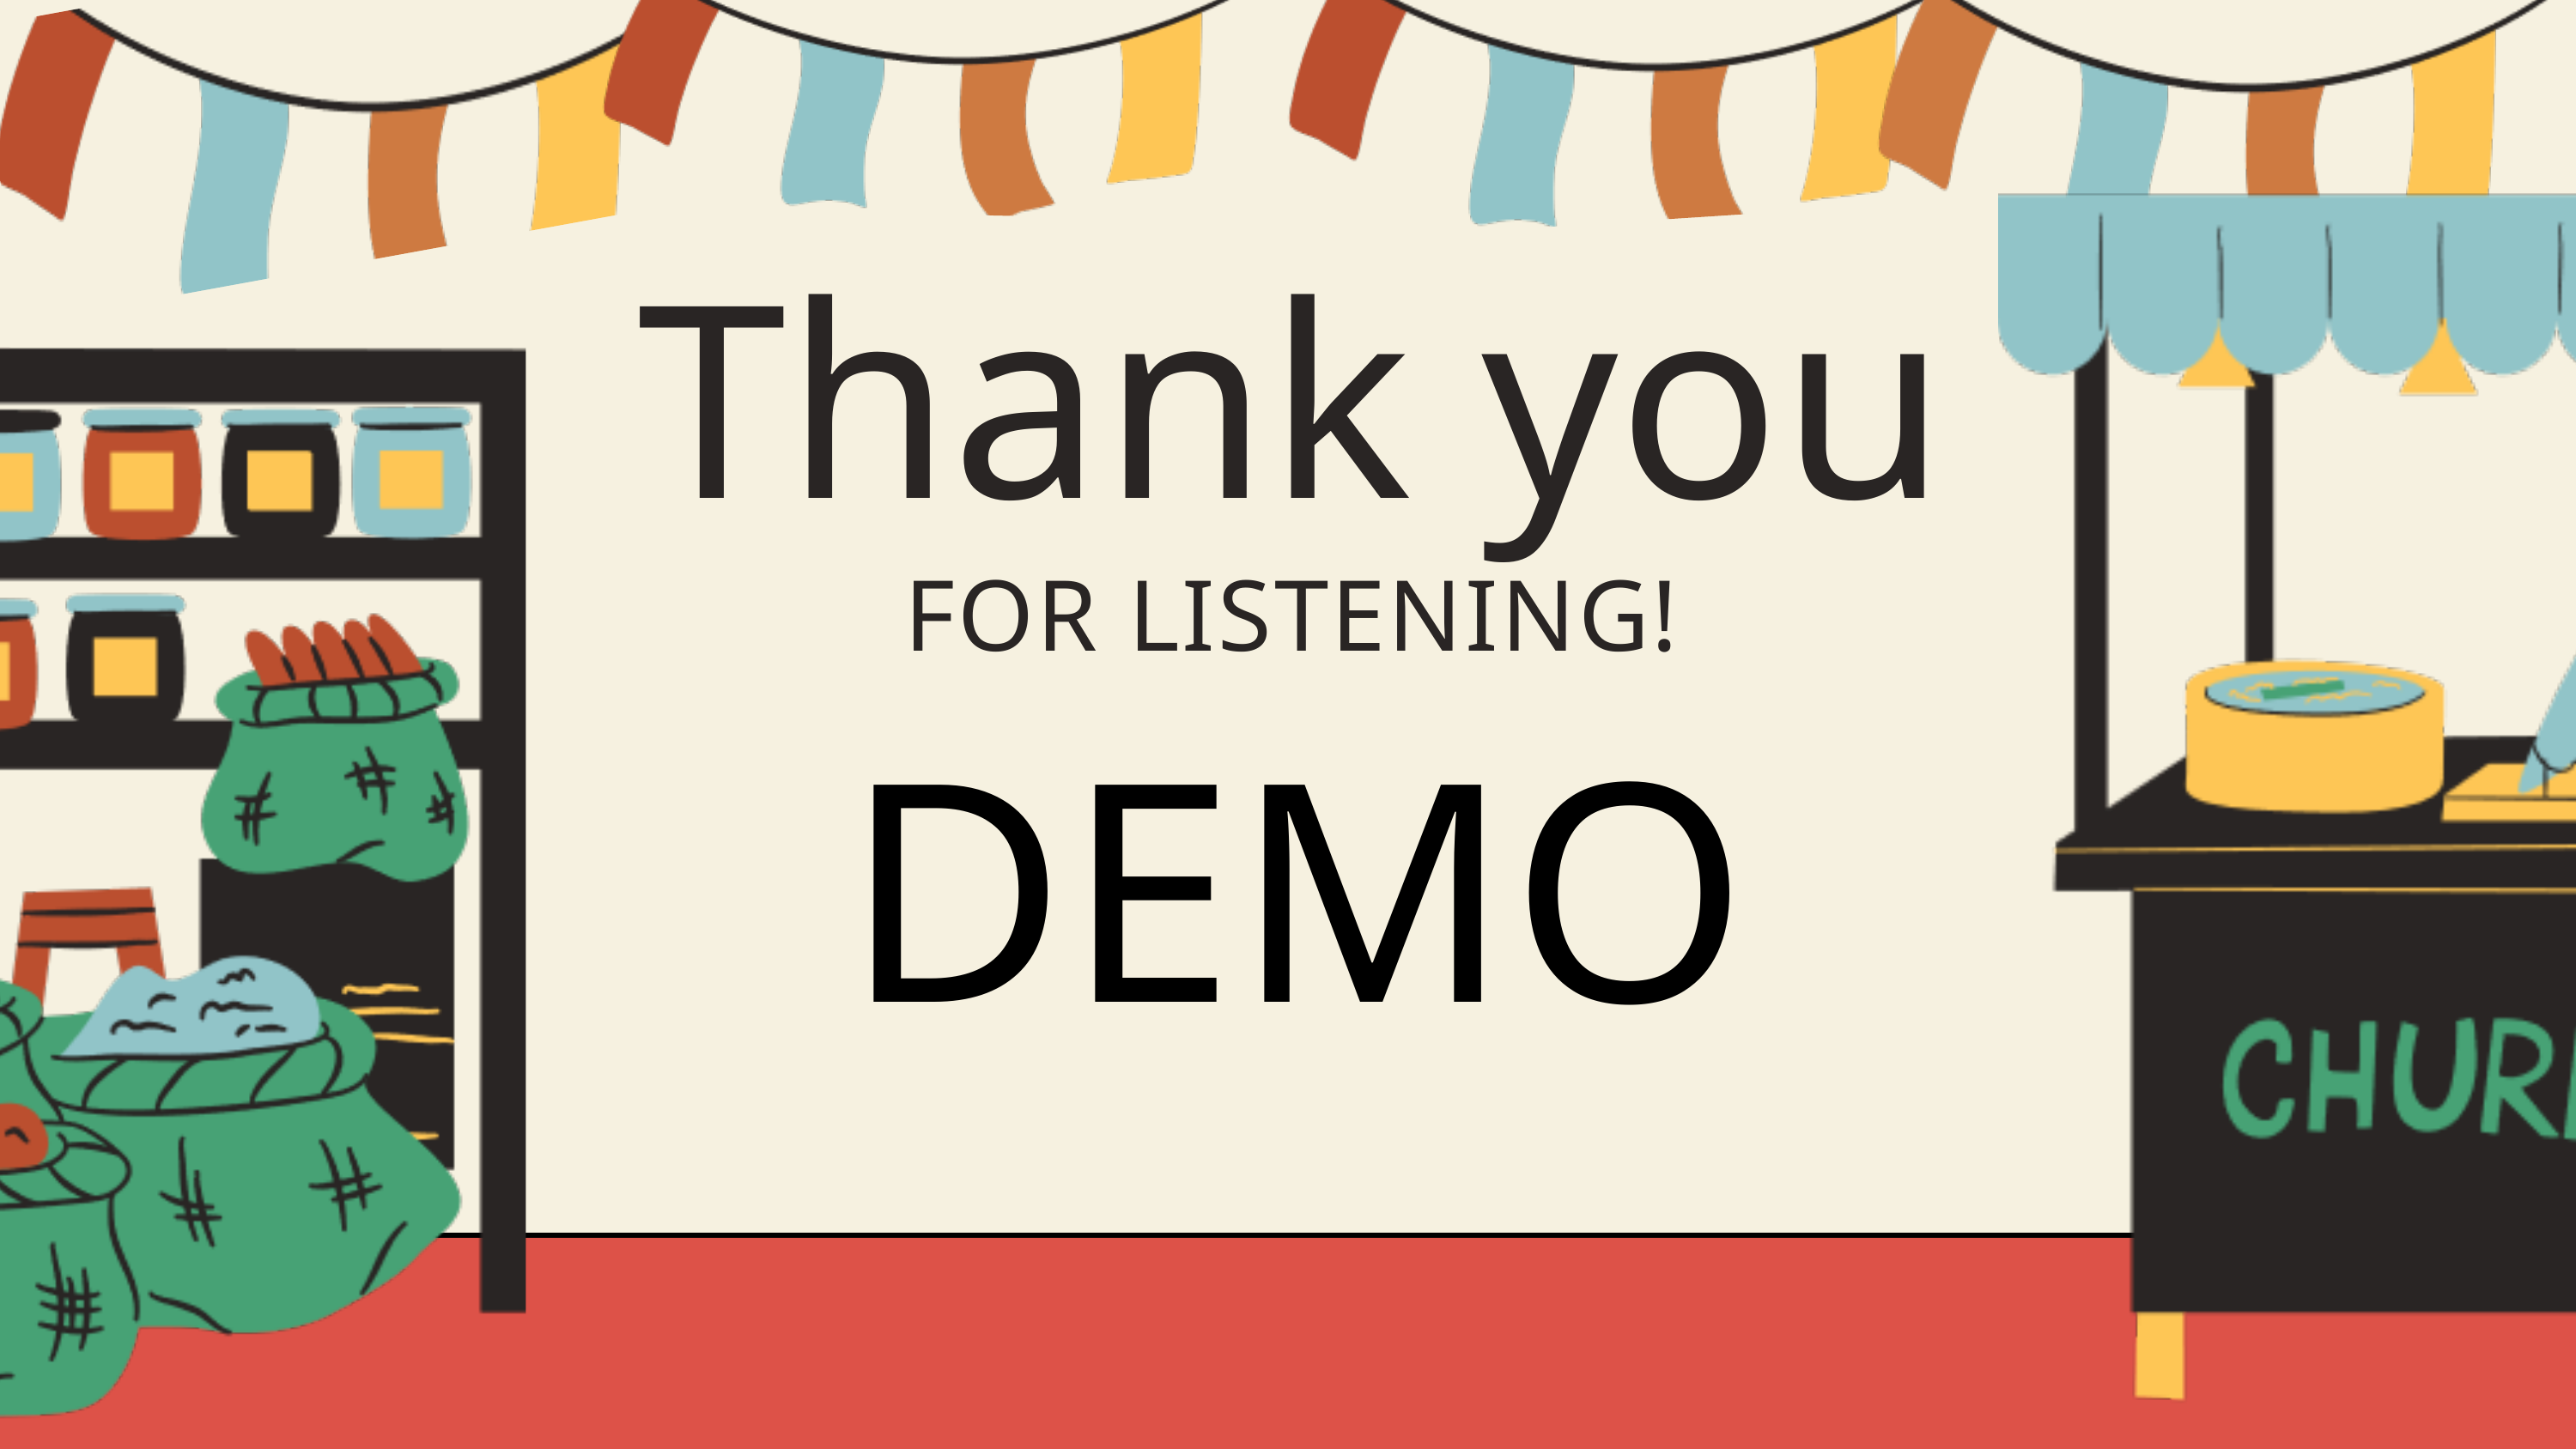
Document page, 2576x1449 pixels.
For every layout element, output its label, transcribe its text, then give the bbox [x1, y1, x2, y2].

text_box [1998, 371, 2576, 1233]
text_box [0, 371, 526, 1233]
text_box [0, 0, 2576, 361]
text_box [0, 1235, 2576, 1449]
text_box FOR LISTENING! [719, 559, 1865, 670]
text_box Thank you [571, 371, 2013, 552]
text_box DEMO [719, 795, 1874, 1064]
